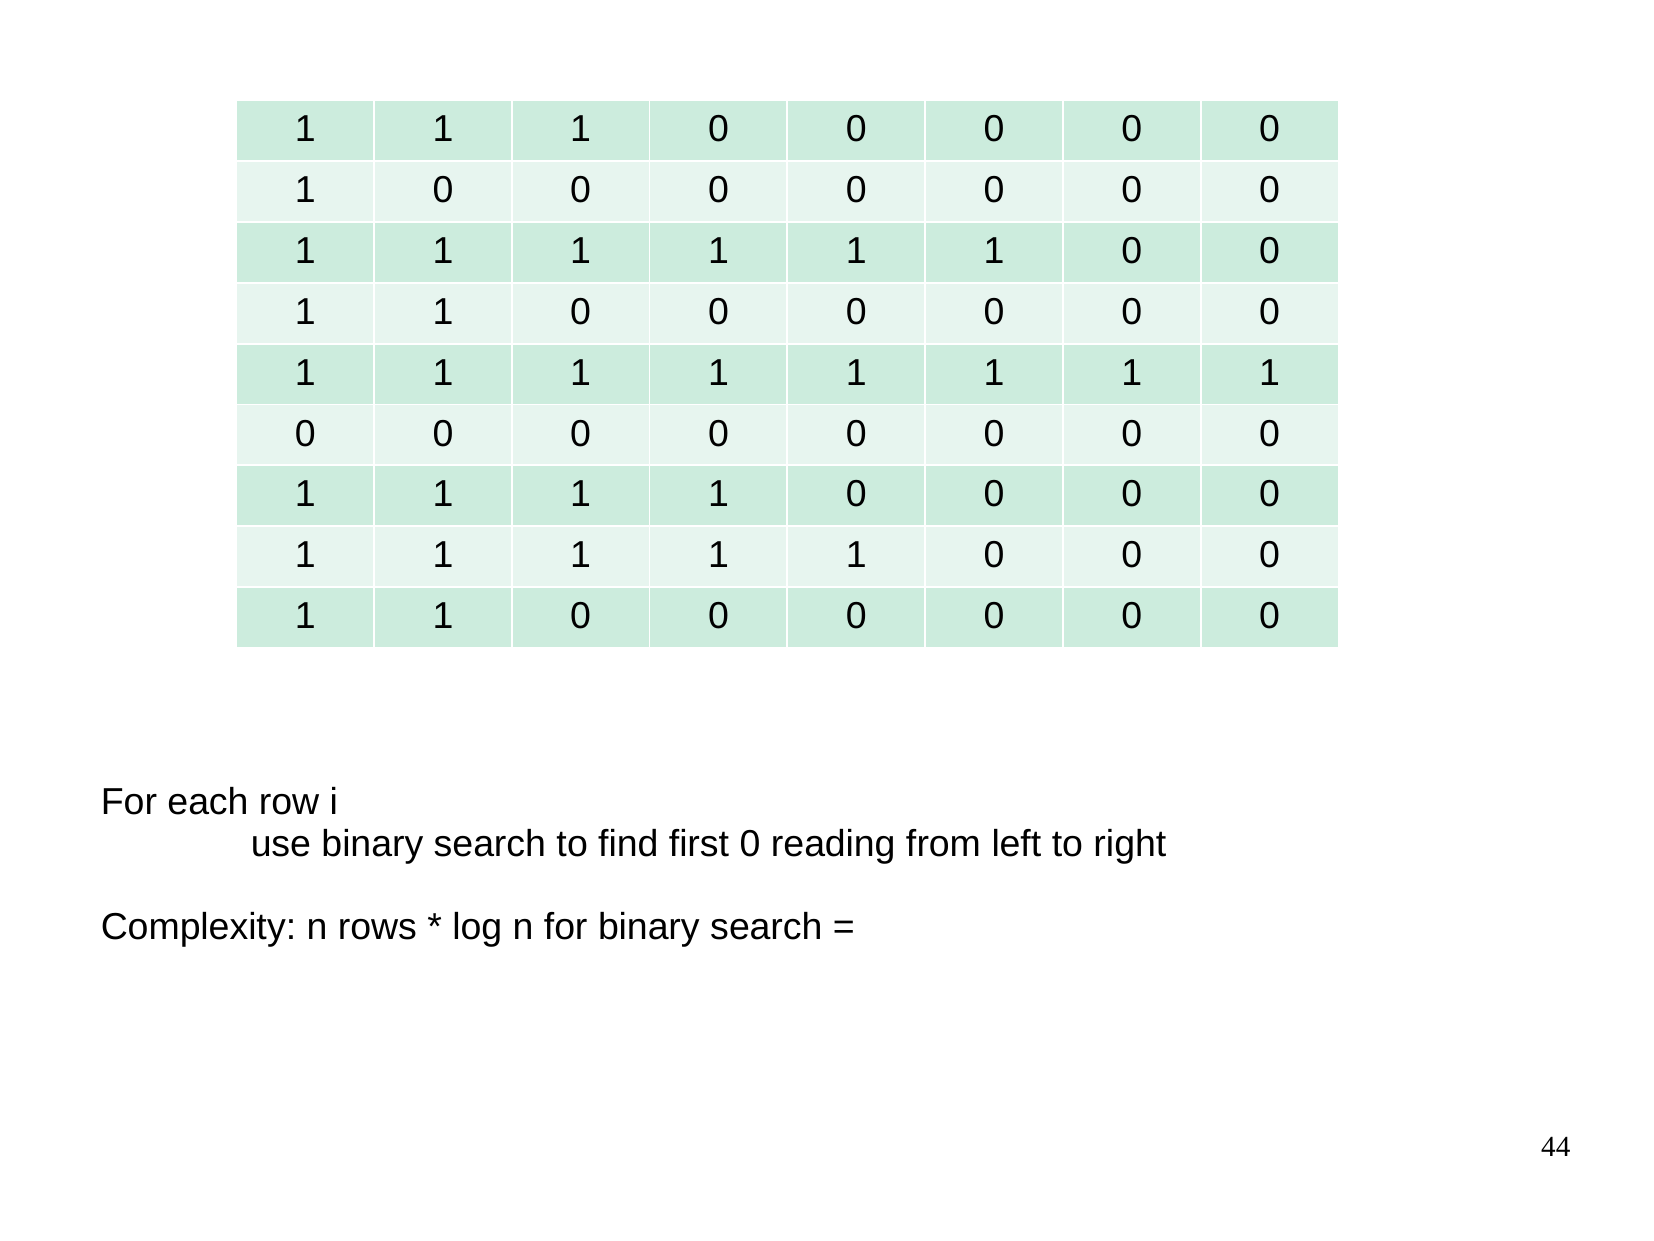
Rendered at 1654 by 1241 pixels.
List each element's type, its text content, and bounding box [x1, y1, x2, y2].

table_cell 0 [237, 405, 373, 464]
table_cell 0 [1202, 405, 1338, 464]
table_cell 1 [513, 223, 649, 282]
table_cell 1 [375, 466, 511, 525]
table_cell 0 [1064, 588, 1200, 647]
slide_number 44 [1185, 1129, 1571, 1215]
table_cell 1 [513, 466, 649, 525]
table_cell 0 [650, 405, 786, 464]
table_cell 1 [513, 527, 649, 586]
table_cell 0 [926, 527, 1062, 586]
table_cell 1 [650, 345, 786, 404]
table_header 0 [1064, 101, 1200, 160]
table_cell 1 [1202, 345, 1338, 404]
table_cell 0 [513, 588, 649, 647]
table_cell 1 [375, 345, 511, 404]
table_cell 1 [650, 527, 786, 586]
table_cell 1 [237, 527, 373, 586]
table_cell 1 [237, 588, 373, 647]
table_cell 1 [788, 223, 924, 282]
table_cell 1 [375, 284, 511, 343]
table_cell 1 [513, 345, 649, 404]
table_cell 0 [1202, 466, 1338, 525]
table_cell 0 [1064, 527, 1200, 586]
table_cell 0 [513, 284, 649, 343]
table_cell 0 [788, 284, 924, 343]
table_header 0 [650, 101, 786, 160]
table_cell 0 [1064, 284, 1200, 343]
table_cell 1 [375, 223, 511, 282]
table_header 1 [375, 101, 511, 160]
table_cell 1 [237, 223, 373, 282]
table_cell 0 [1064, 405, 1200, 464]
table_header 1 [513, 101, 649, 160]
table_cell 0 [926, 405, 1062, 464]
table_header 1 [237, 101, 373, 160]
table_cell 0 [513, 405, 649, 464]
table_cell 1 [375, 588, 511, 647]
table_cell 0 [1202, 223, 1338, 282]
table_cell 1 [237, 345, 373, 404]
table_cell 0 [788, 162, 924, 221]
table_cell 1 [375, 527, 511, 586]
table_cell 0 [1202, 162, 1338, 221]
table_cell 0 [650, 162, 786, 221]
table_cell 1 [237, 284, 373, 343]
table_cell 0 [788, 405, 924, 464]
table_cell 0 [1202, 284, 1338, 343]
table_cell 0 [650, 284, 786, 343]
table_cell 1 [237, 162, 373, 221]
table_cell 0 [375, 162, 511, 221]
table_cell 0 [926, 162, 1062, 221]
table_header 0 [1202, 101, 1338, 160]
table_cell 1 [788, 345, 924, 404]
table_header 0 [788, 101, 924, 160]
table_cell 0 [788, 466, 924, 525]
table_header 0 [926, 101, 1062, 160]
table_cell 0 [1202, 527, 1338, 586]
table_cell 1 [926, 345, 1062, 404]
table_cell 0 [926, 466, 1062, 525]
table_cell 0 [926, 284, 1062, 343]
table_cell 1 [926, 223, 1062, 282]
table_cell 0 [926, 588, 1062, 647]
table_cell 1 [650, 223, 786, 282]
table_cell 0 [1064, 162, 1200, 221]
table_cell 1 [650, 466, 786, 525]
table_cell 0 [1064, 466, 1200, 525]
table_cell 1 [1064, 345, 1200, 404]
table_cell 0 [788, 588, 924, 647]
table_cell 0 [375, 405, 511, 464]
table_cell 1 [788, 527, 924, 586]
table_cell 0 [513, 162, 649, 221]
table_cell 0 [650, 588, 786, 647]
table_cell 1 [237, 466, 373, 525]
table_cell 0 [1202, 588, 1338, 647]
table_cell 0 [1064, 223, 1200, 282]
